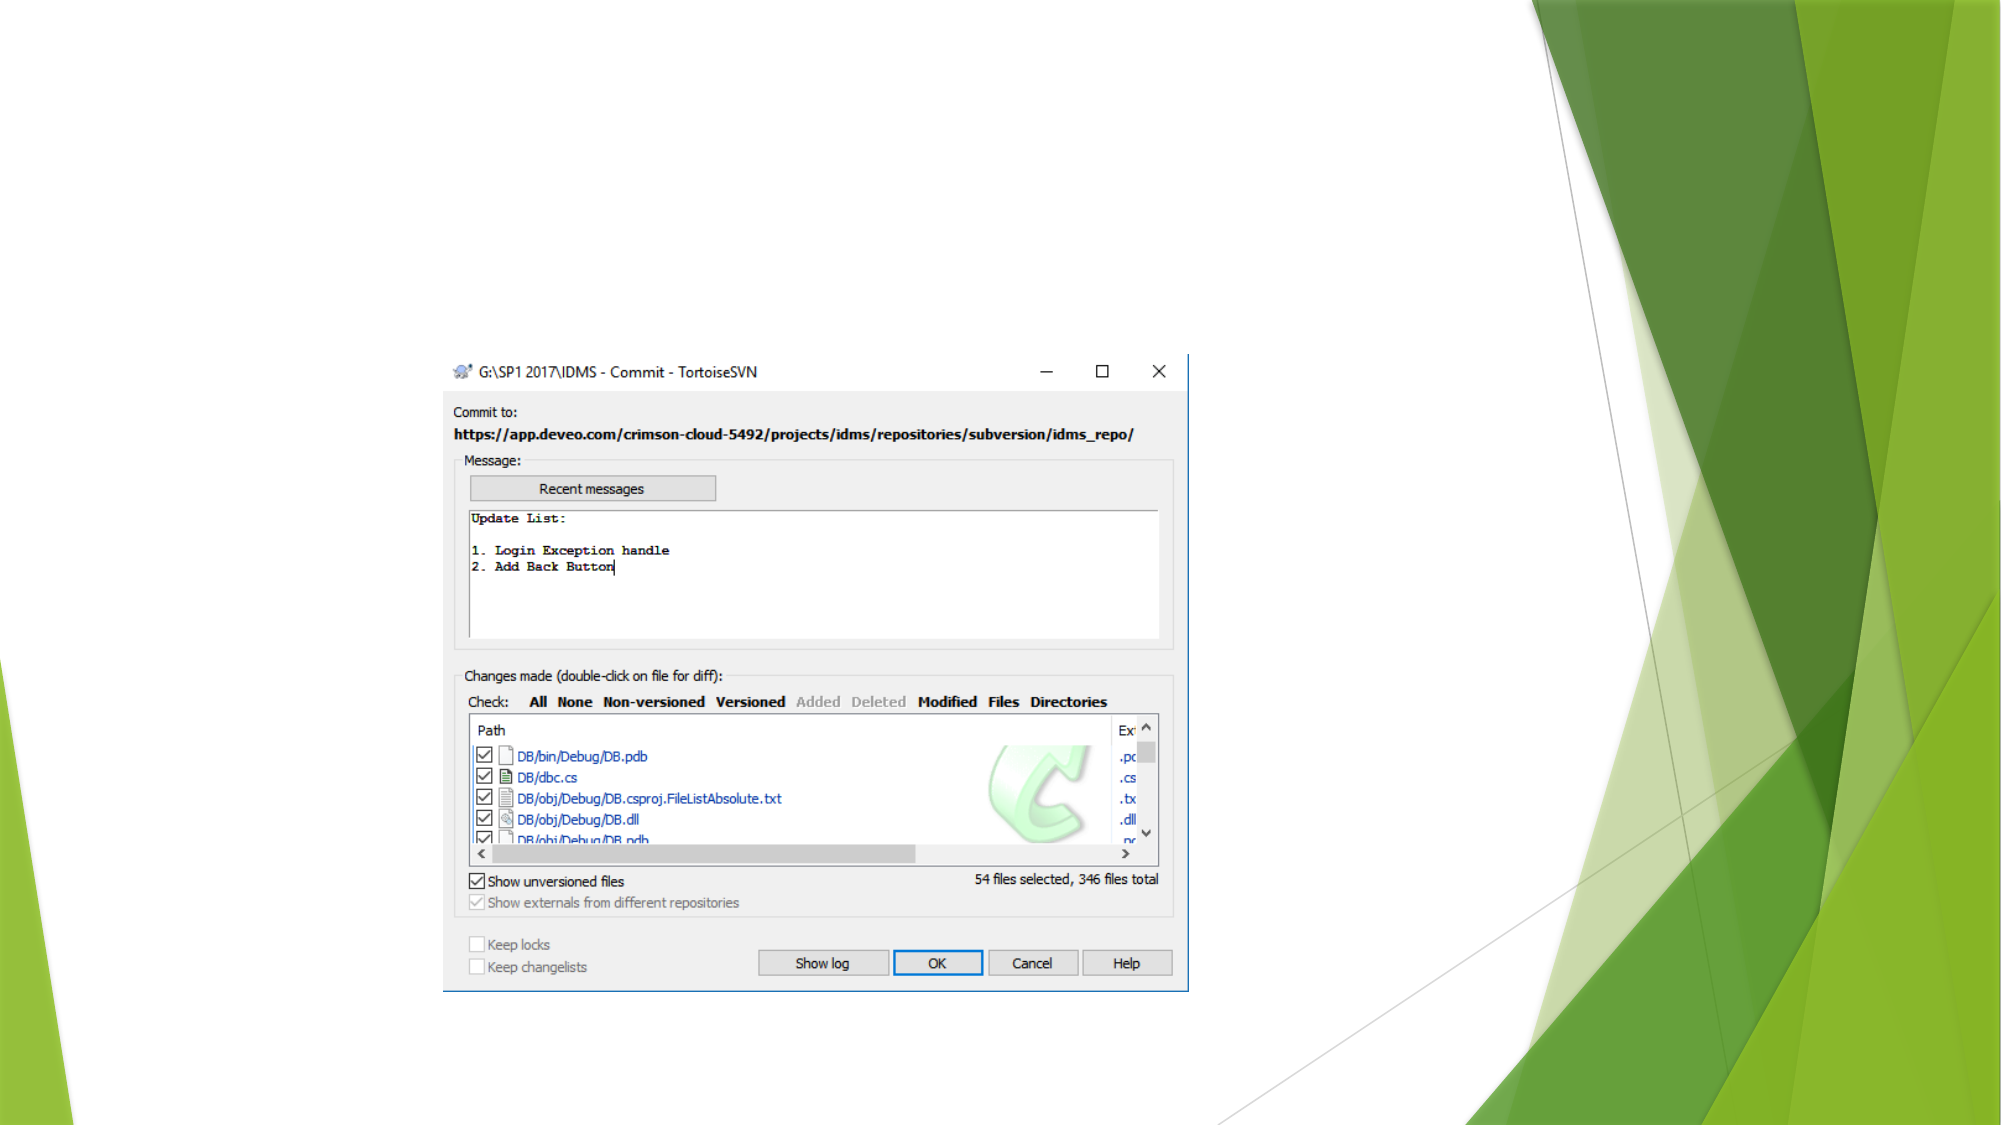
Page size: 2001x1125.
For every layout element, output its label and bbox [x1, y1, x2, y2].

list [442, 353, 1190, 992]
